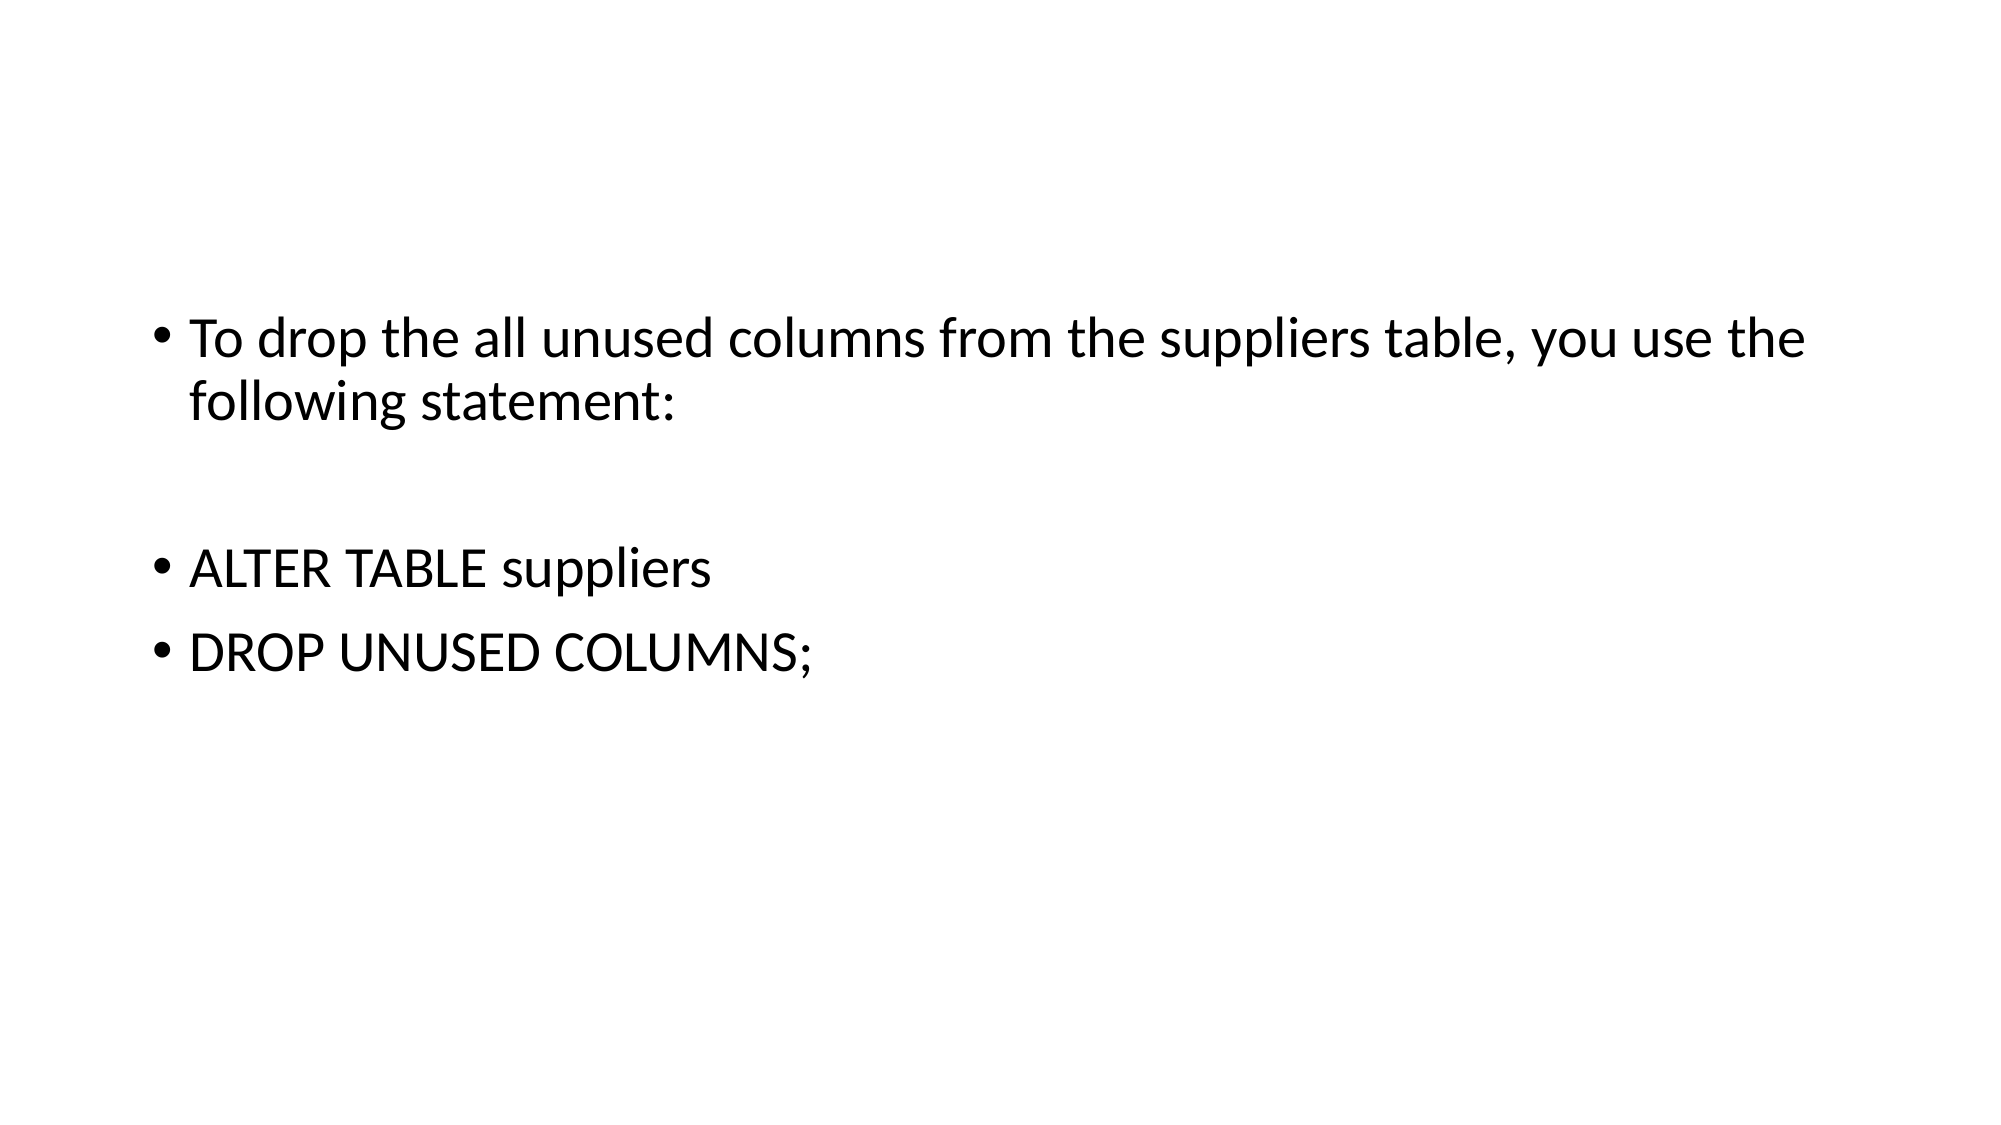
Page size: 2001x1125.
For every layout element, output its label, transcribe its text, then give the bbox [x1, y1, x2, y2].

list To drop the all unused columns from the suppliers table, you use the following statement: ALTER TABLE suppliers DROP UNUSED COLUMNS; [137, 299, 1863, 1014]
